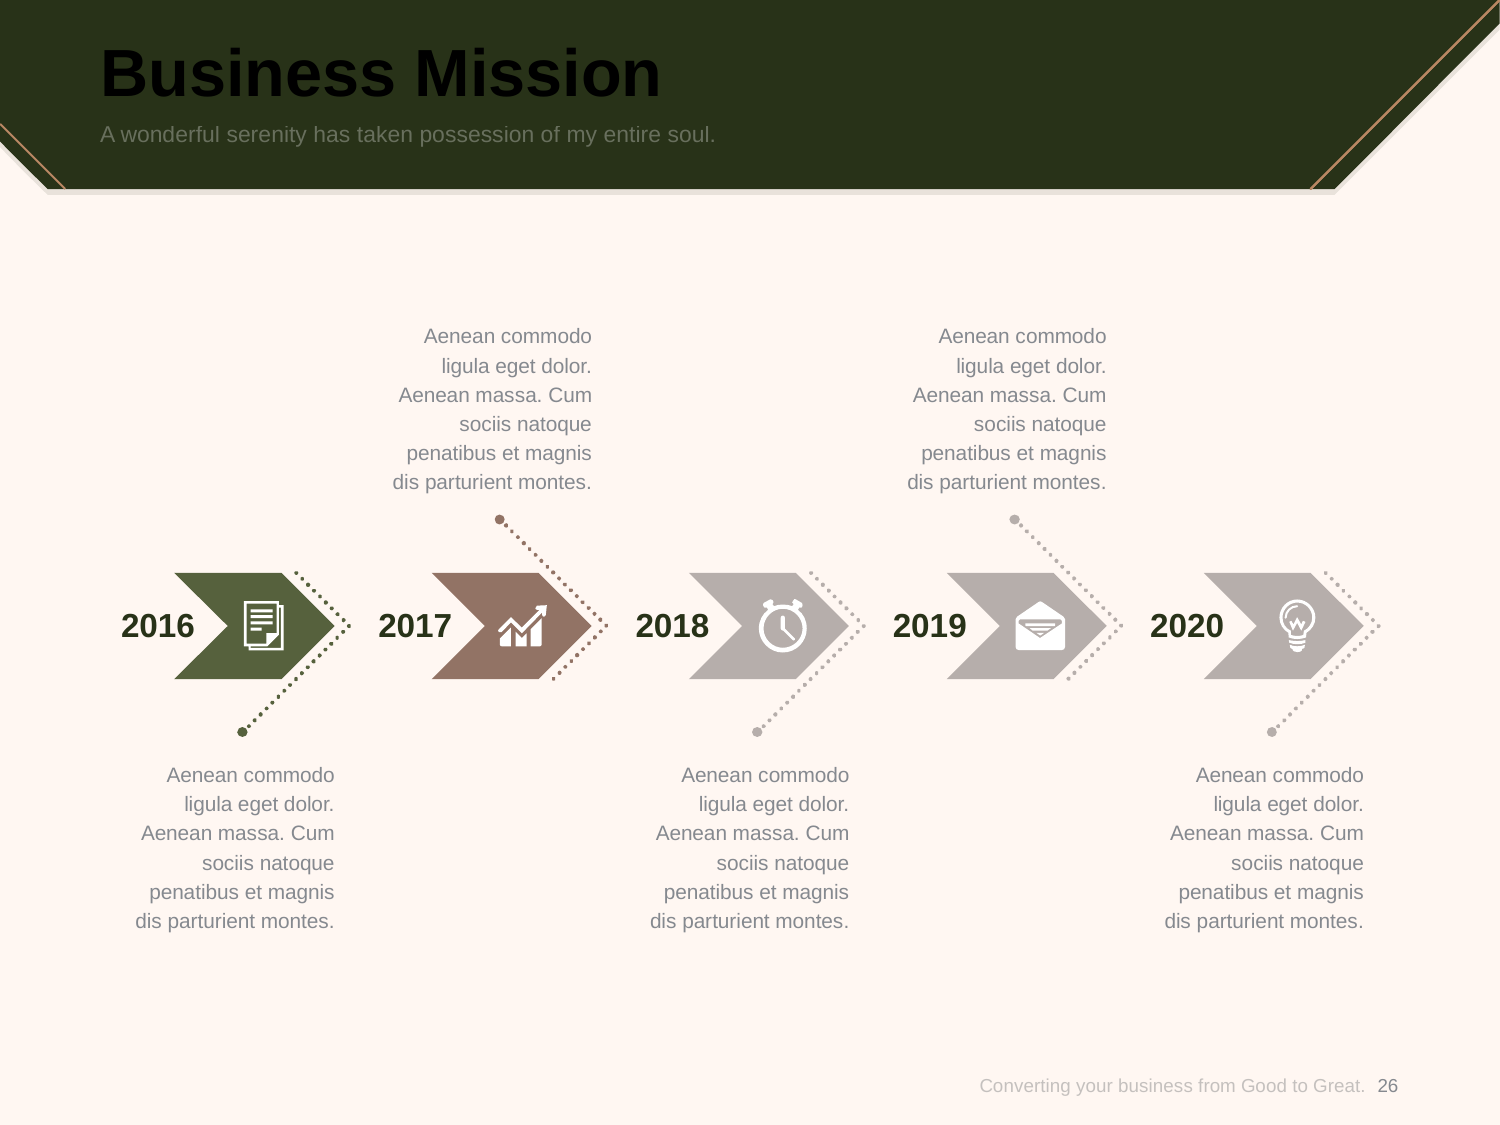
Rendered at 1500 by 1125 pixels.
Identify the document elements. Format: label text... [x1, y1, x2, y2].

text_box [792, 599, 803, 604]
title Business Mission [100, 21, 1400, 119]
text_box [431, 645, 573, 680]
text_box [352, 317, 592, 645]
text_box [174, 572, 313, 604]
text_box [763, 599, 774, 604]
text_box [95, 604, 335, 935]
text_box [1015, 645, 1066, 651]
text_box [867, 317, 1107, 645]
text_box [609, 604, 850, 935]
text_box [1124, 604, 1364, 935]
text_box [946, 645, 1088, 680]
text_box [688, 572, 827, 604]
text_box [1203, 572, 1342, 604]
slide_number 26 [1352, 1044, 1424, 1125]
text_box [1285, 599, 1309, 604]
footer Converting your business from Good to Great. [905, 1044, 1352, 1125]
list A wonderful serenity has taken possession of my entire soul. [100, 120, 1400, 180]
